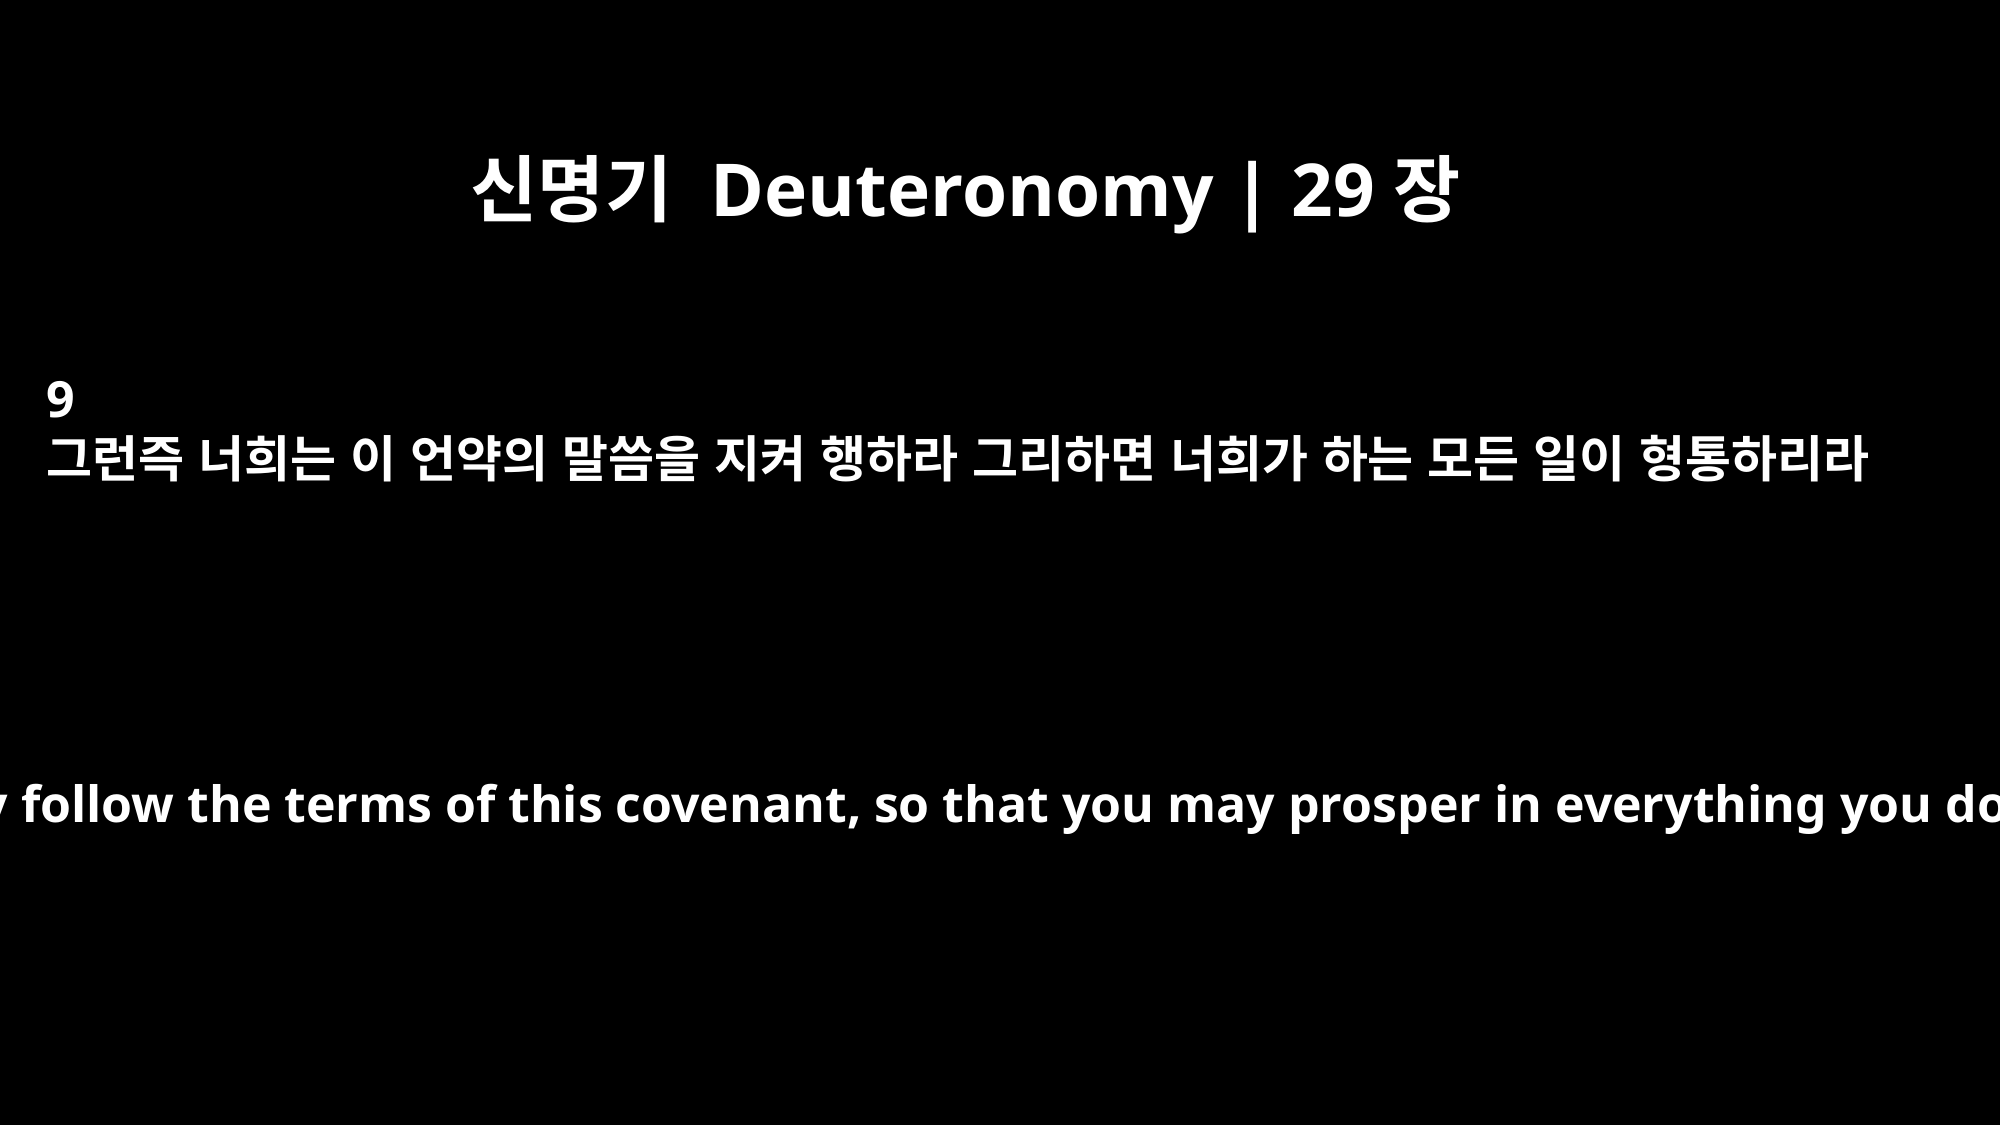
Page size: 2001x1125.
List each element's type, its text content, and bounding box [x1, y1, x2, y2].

text_box Carefully follow the terms of this covenant, so that you may prosper in everything you do. [0, 764, 2000, 840]
text_box 신명기 Deuteronomy | 29장 [456, 136, 1476, 239]
text_box 9 그런즉 너희는 이 언약의 말씀을 지켜 행하라 그리하면 너희가 하는 모든 일이 형통하리라 [31, 359, 1886, 495]
